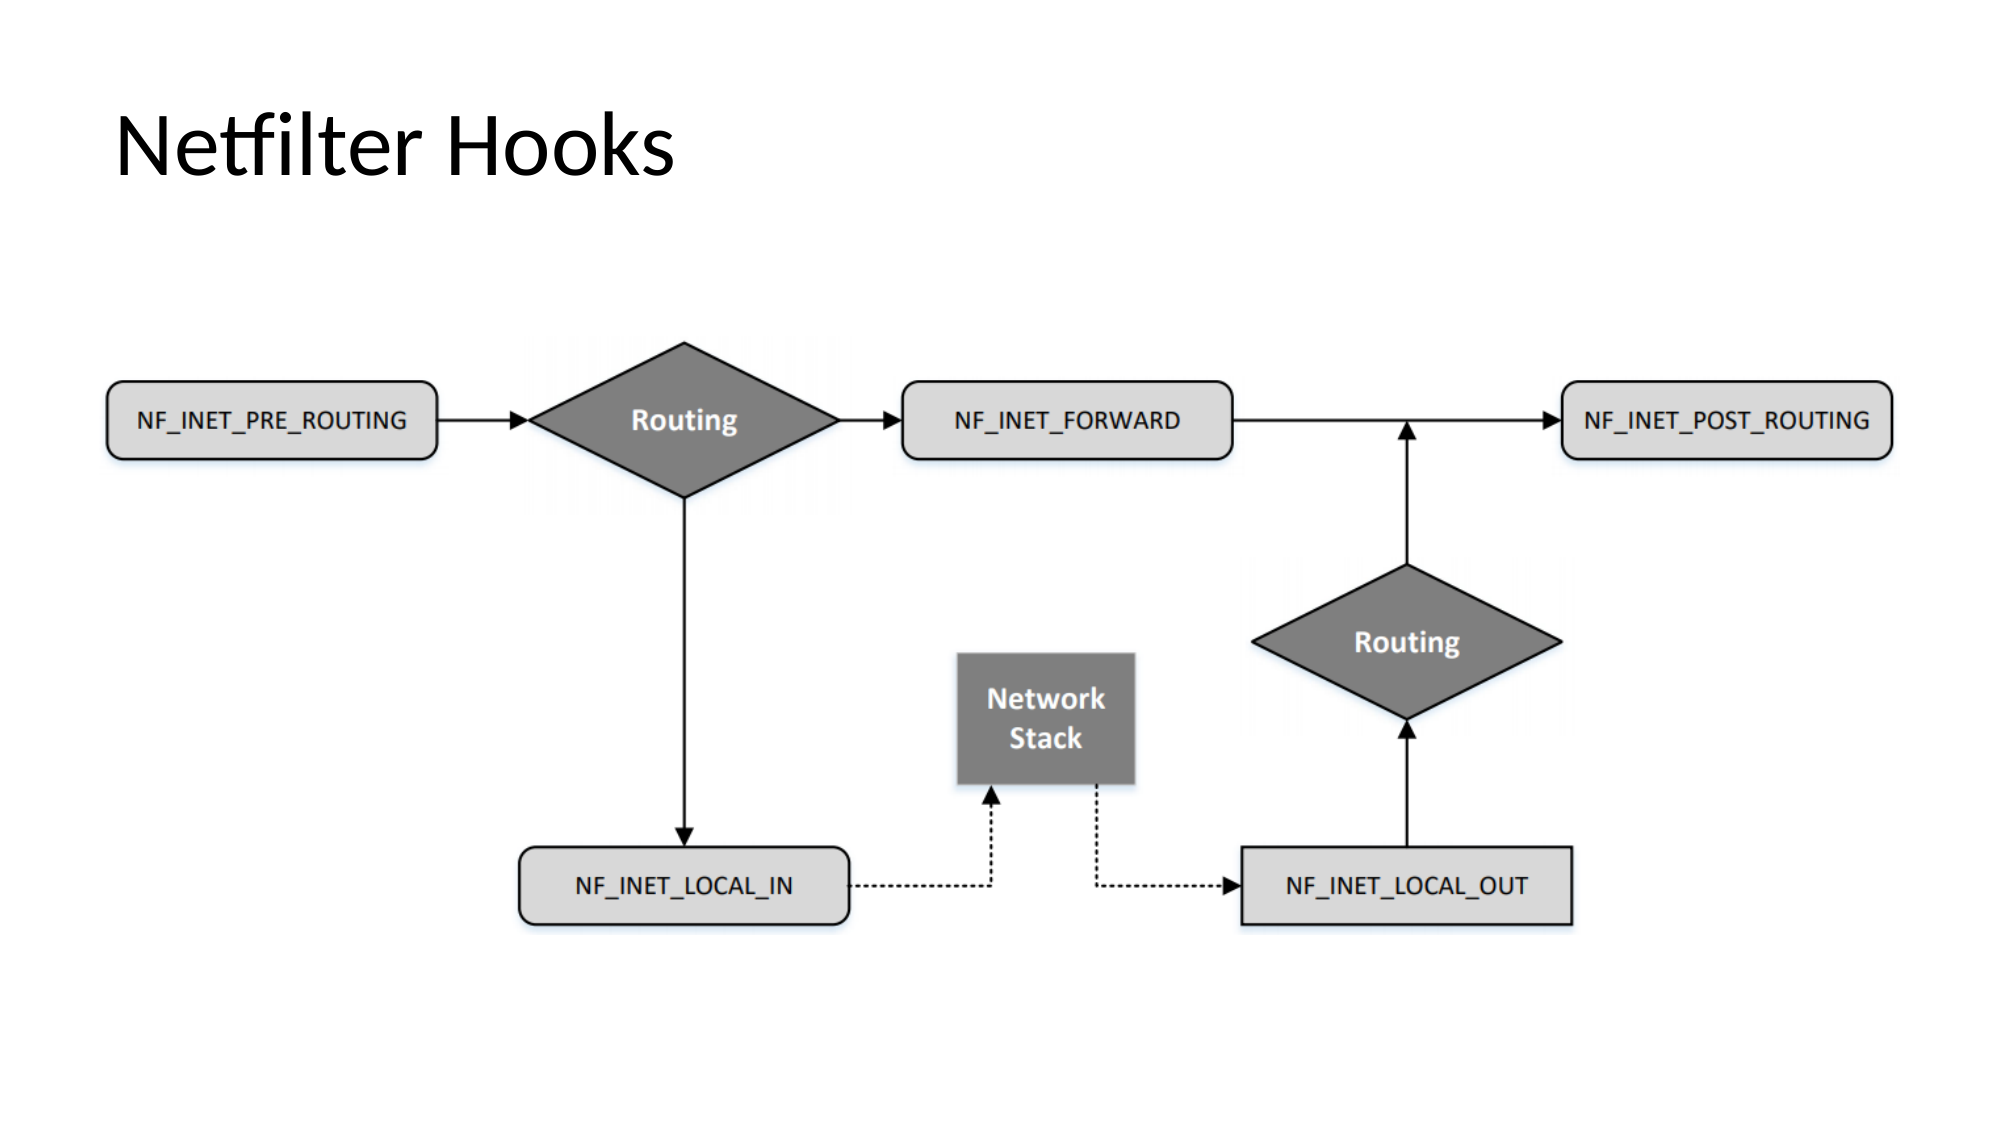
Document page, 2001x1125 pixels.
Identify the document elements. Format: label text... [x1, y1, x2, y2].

title Netfilter Hooks [99, 45, 1900, 233]
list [99, 332, 1901, 935]
